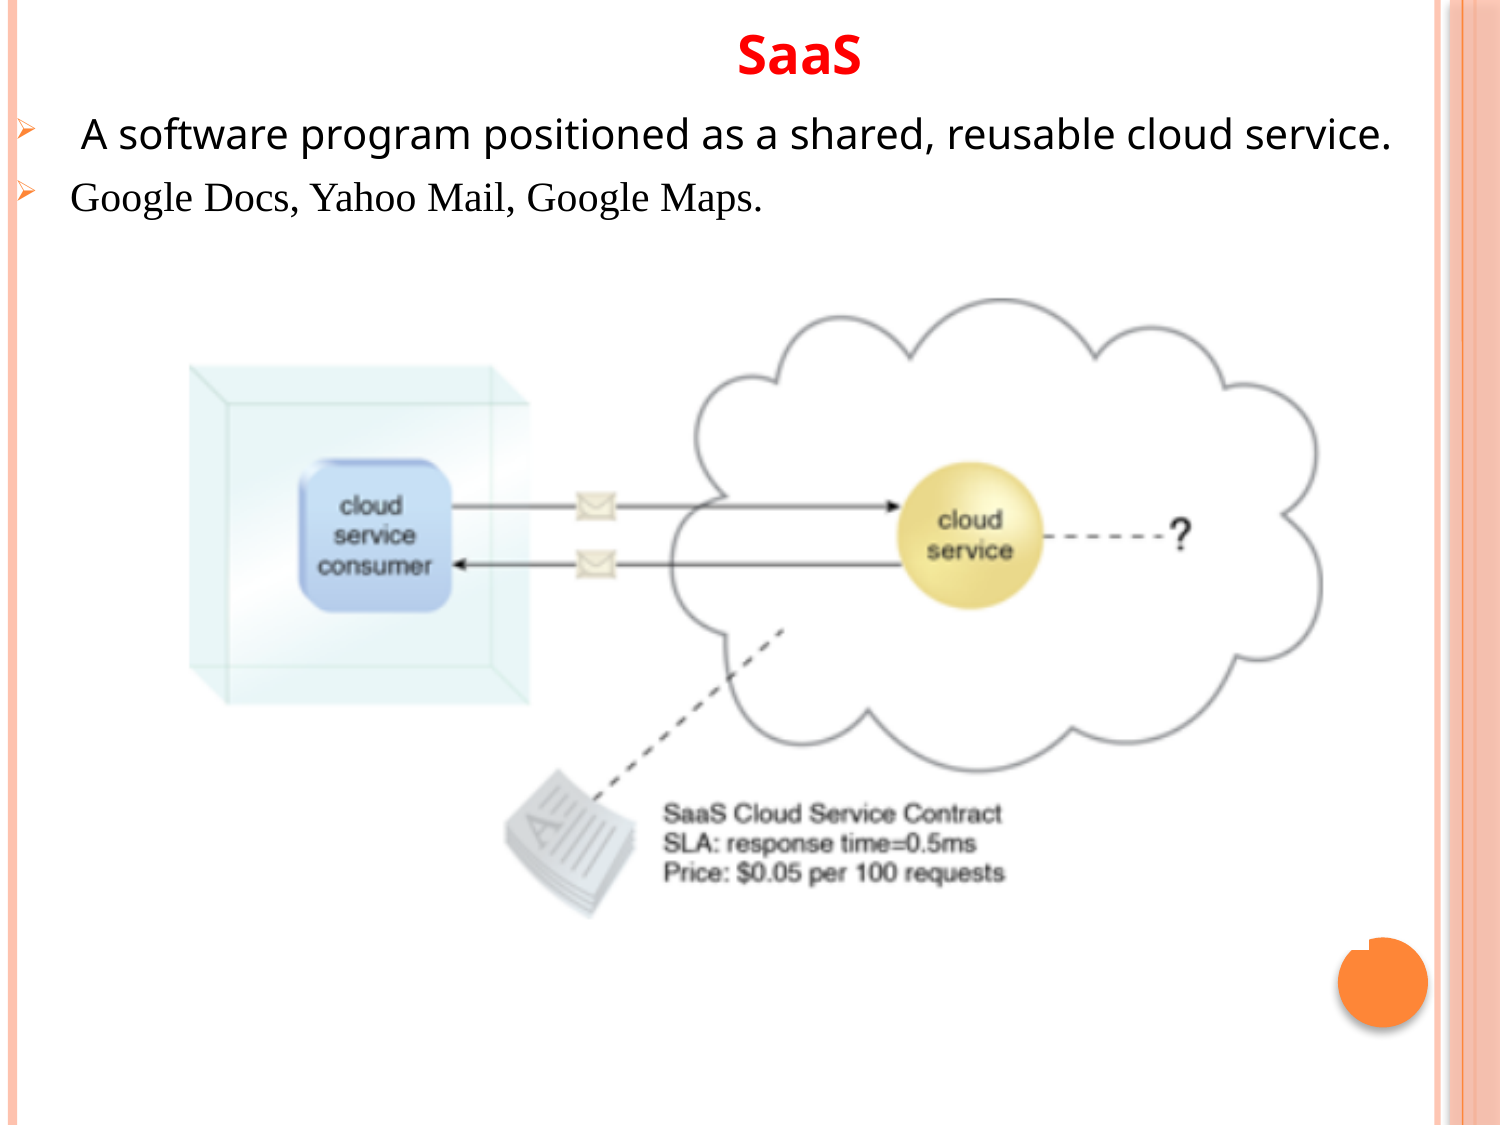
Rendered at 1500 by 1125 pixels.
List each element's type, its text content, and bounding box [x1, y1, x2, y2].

list A software program positioned as a shared, reusable cloud service. Google Docs, Yahoo Mail, Google Maps. [0, 99, 1500, 1125]
picture [124, 262, 1369, 951]
title SaaS [125, 12, 1350, 93]
